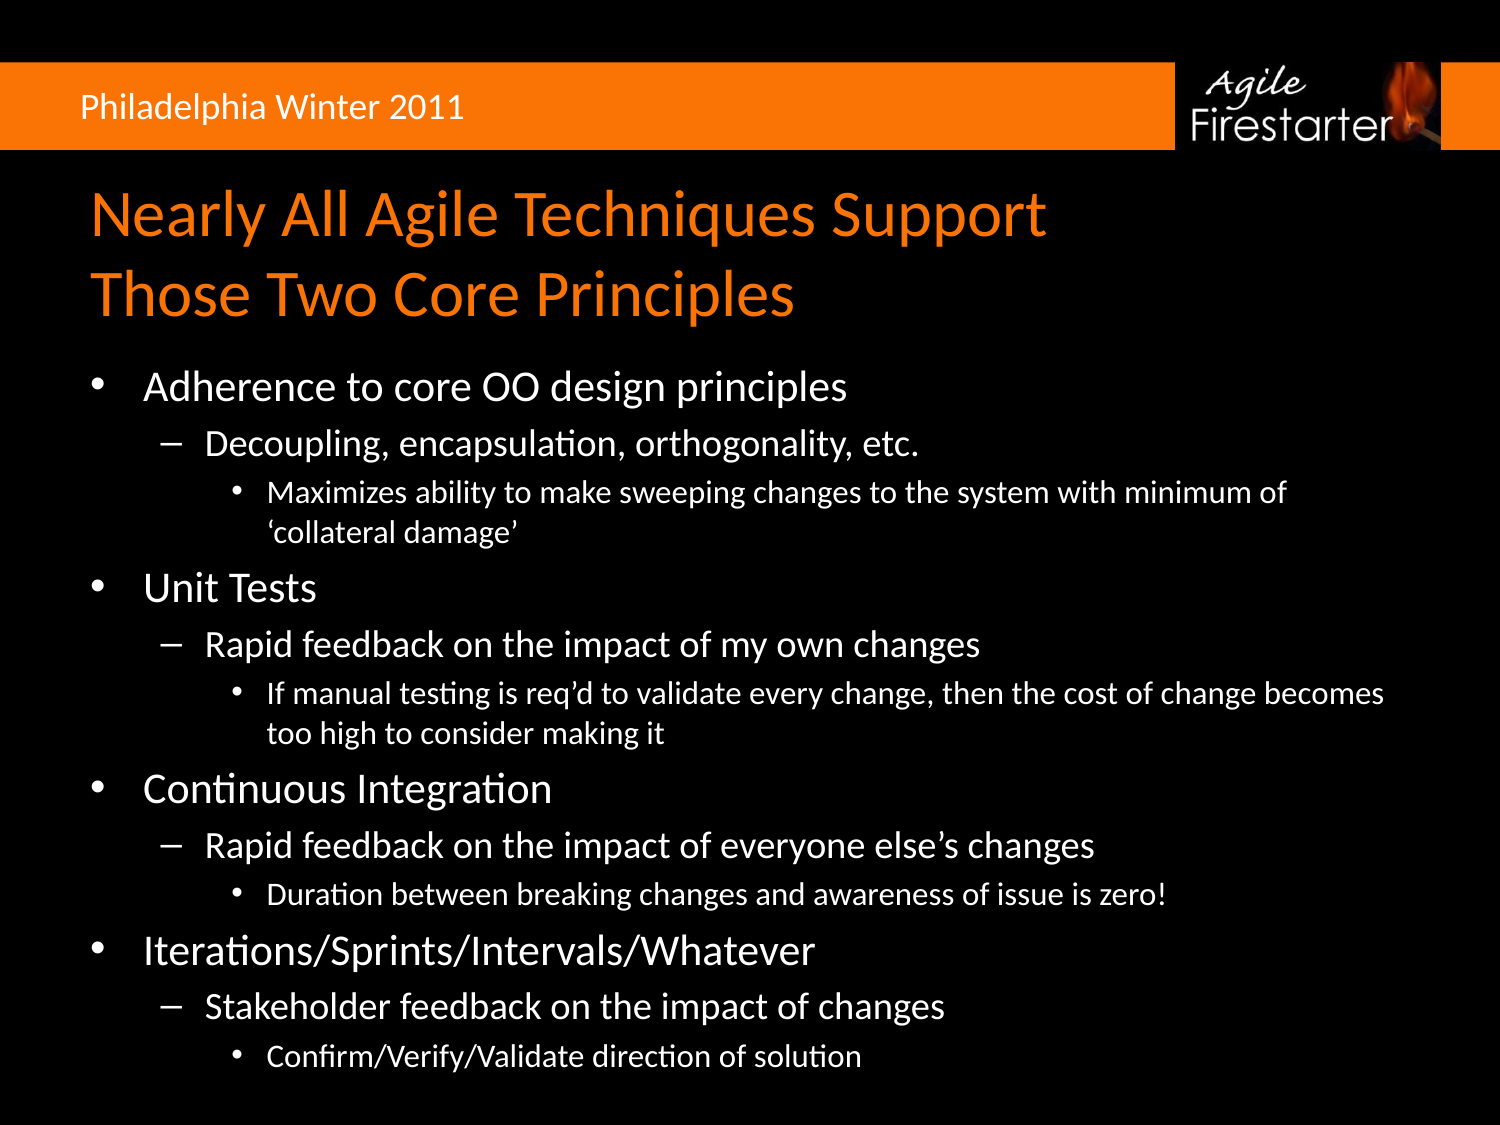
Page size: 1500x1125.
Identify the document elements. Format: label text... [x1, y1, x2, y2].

title Nearly All Agile Techniques Support Those Two Core Principles [75, 174, 1425, 325]
list Adherence to core OO design principles Decoupling, encapsulation, orthogonality, etc. Maximizes ability to make sweeping changes to the system with minimum of ‘collateral damage’ Unit Tests Rapid feedback on the impact of my own changes If manual testing is req’d to validate every change, then the cost of change becomes too high to consider making it Continuous Integration Rapid feedback on the impact of everyone else’s changes Duration between breaking changes and awareness of issue is zero! Iterations/Sprints/Intervals/Whatever Stakeholder feedback on the impact of changes Confirm/Verify/Validate direction of solution [75, 350, 1425, 1088]
picture [1175, 62, 1441, 151]
